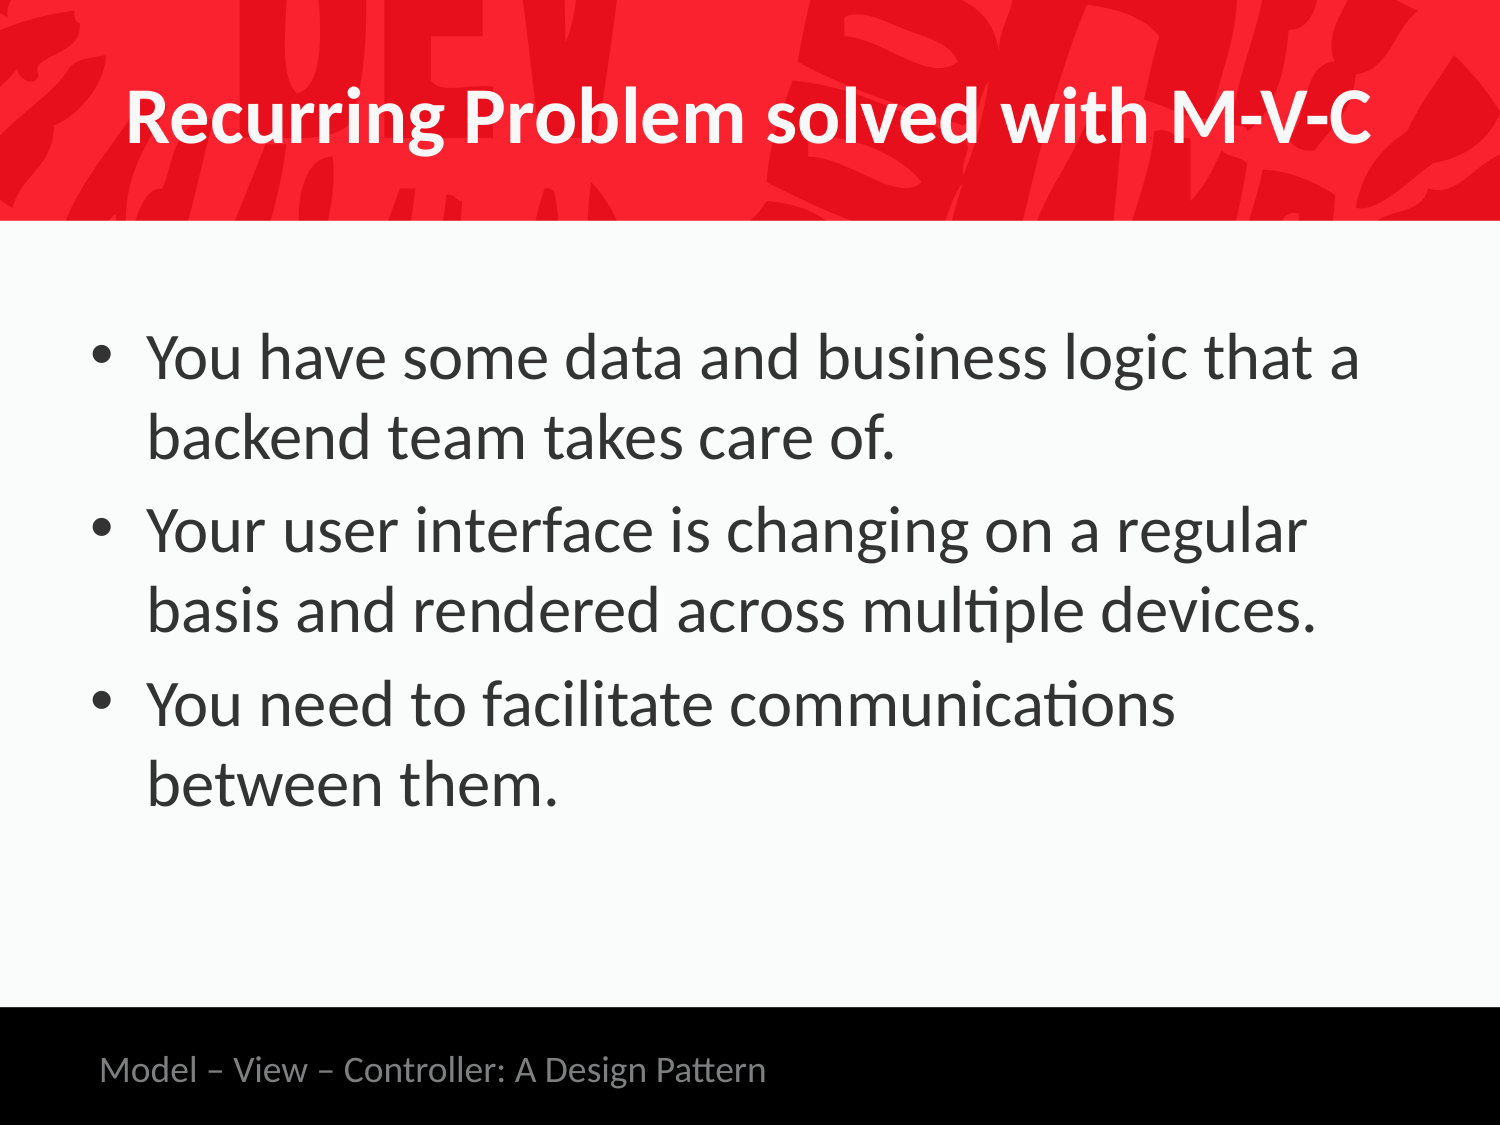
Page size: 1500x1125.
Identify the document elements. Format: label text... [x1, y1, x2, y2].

title Recurring Problem solved with M-V-C [75, 17, 1425, 205]
picture [0, 0, 1500, 1125]
list You have some data and business logic that a backend team takes care of. Your user interface is changing on a regular basis and rendered across multiple devices. You need to facilitate communications between them. [75, 305, 1425, 942]
footer Model – View – Controller: A Design Pattern [83, 1038, 1434, 1098]
